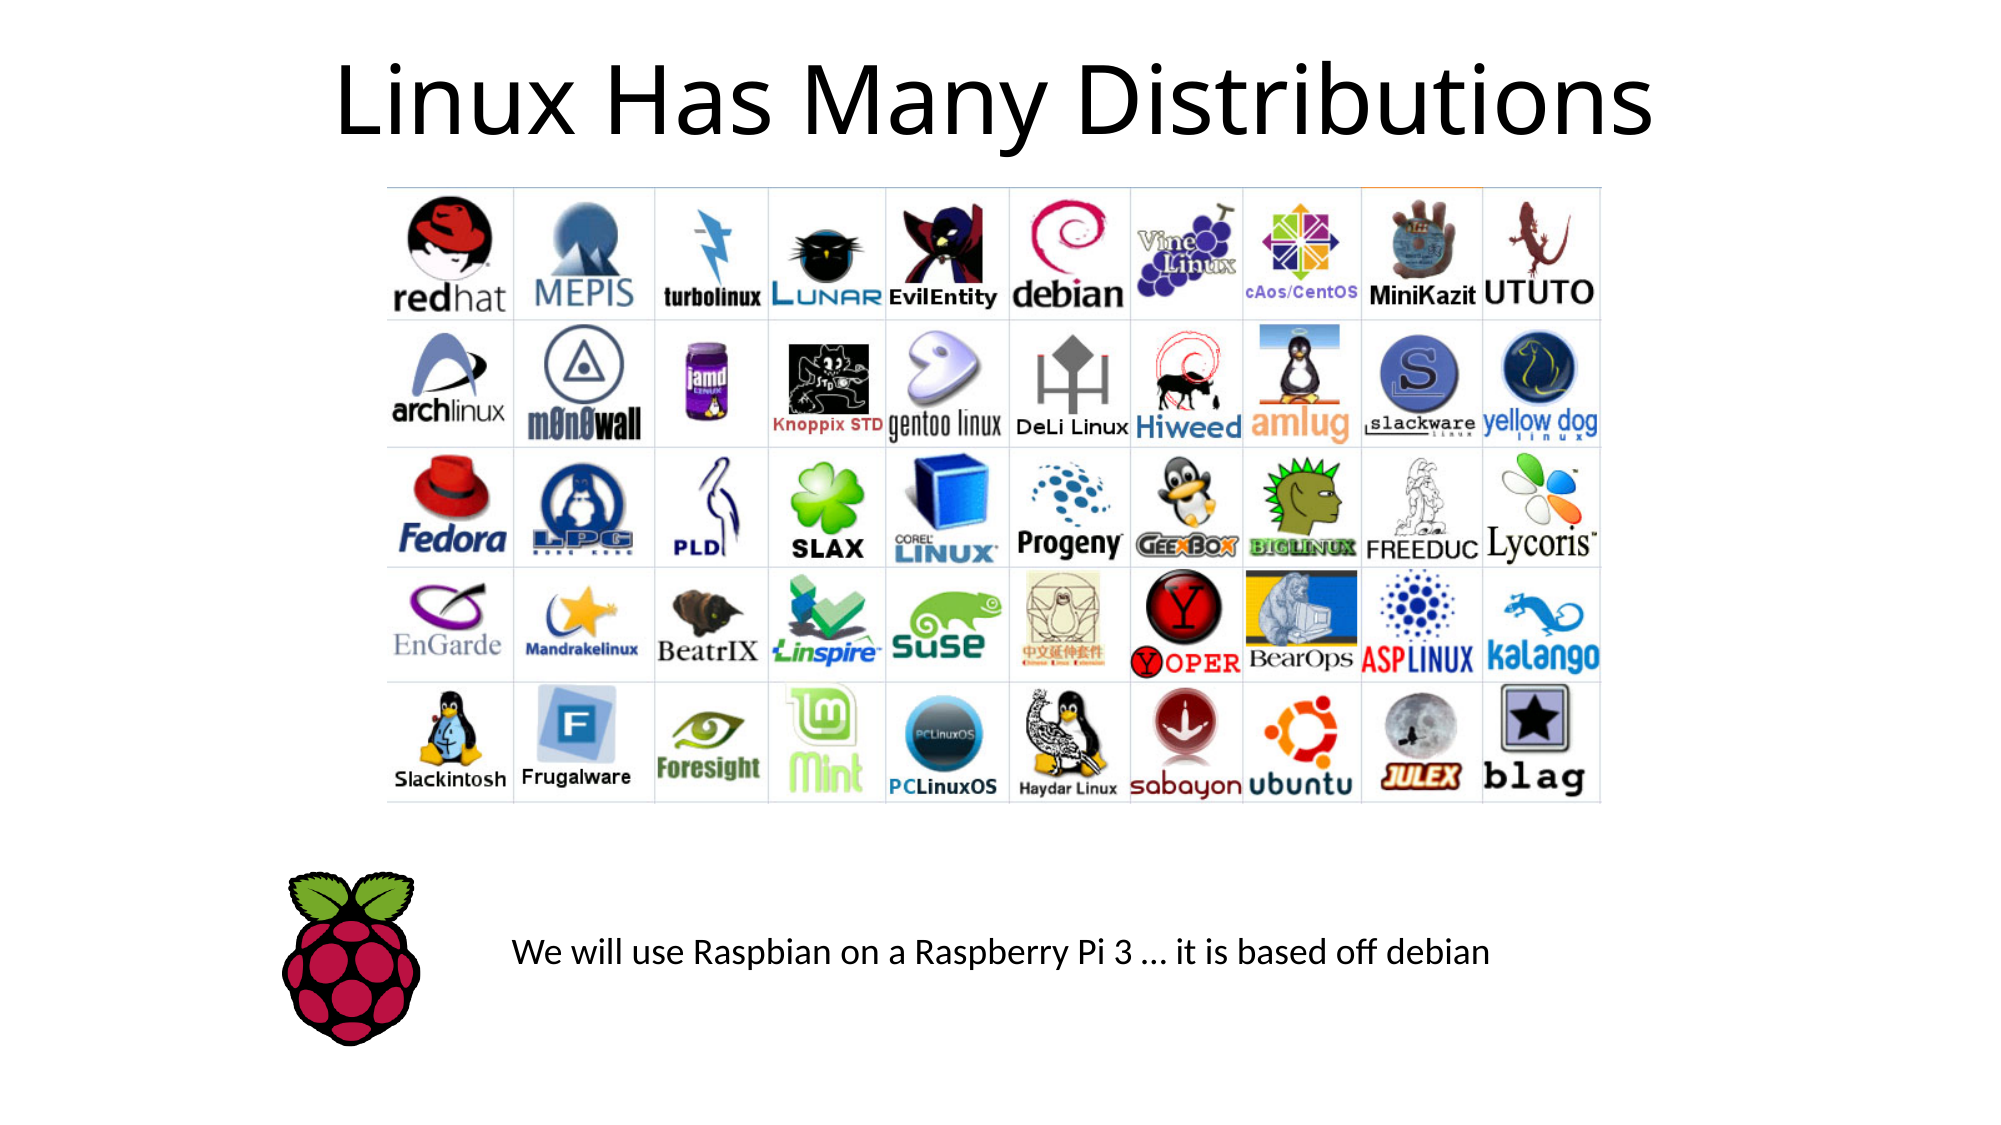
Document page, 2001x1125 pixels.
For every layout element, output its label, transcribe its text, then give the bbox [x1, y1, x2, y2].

text_box We will use Raspbian on a Raspberry Pi 3 … it is based off debian [626, 919, 1507, 980]
picture [387, 187, 1602, 804]
title Linux Has Many Distributions [313, 37, 1676, 163]
picture [91, 828, 626, 1081]
